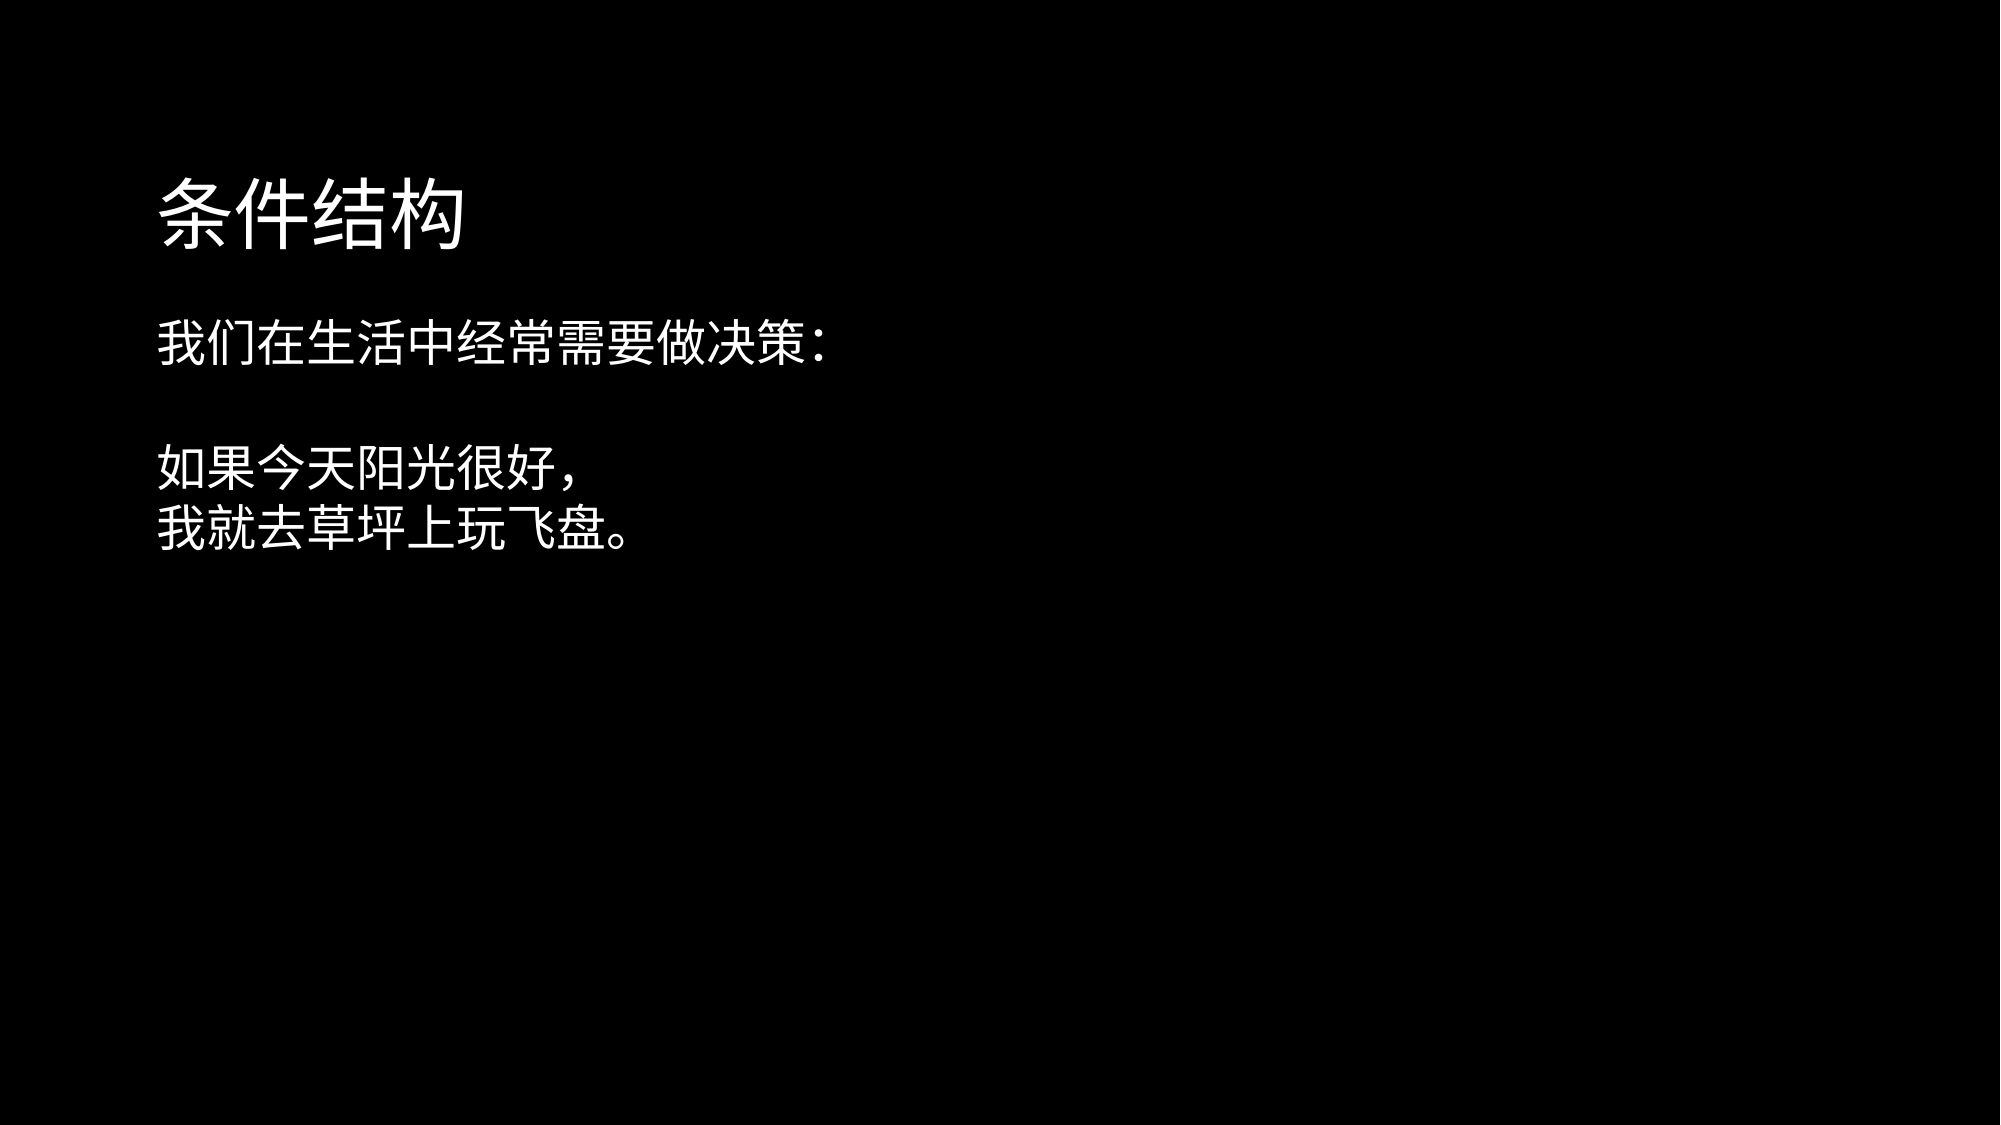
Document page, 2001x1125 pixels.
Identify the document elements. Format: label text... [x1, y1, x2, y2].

text_box 条件结构 [136, 145, 2000, 271]
text_box 我们在生活中经常需要做决策： [136, 291, 2000, 417]
text_box 如果今天阳光很好， 我就去草坪上玩飞盘。 [136, 417, 1145, 542]
